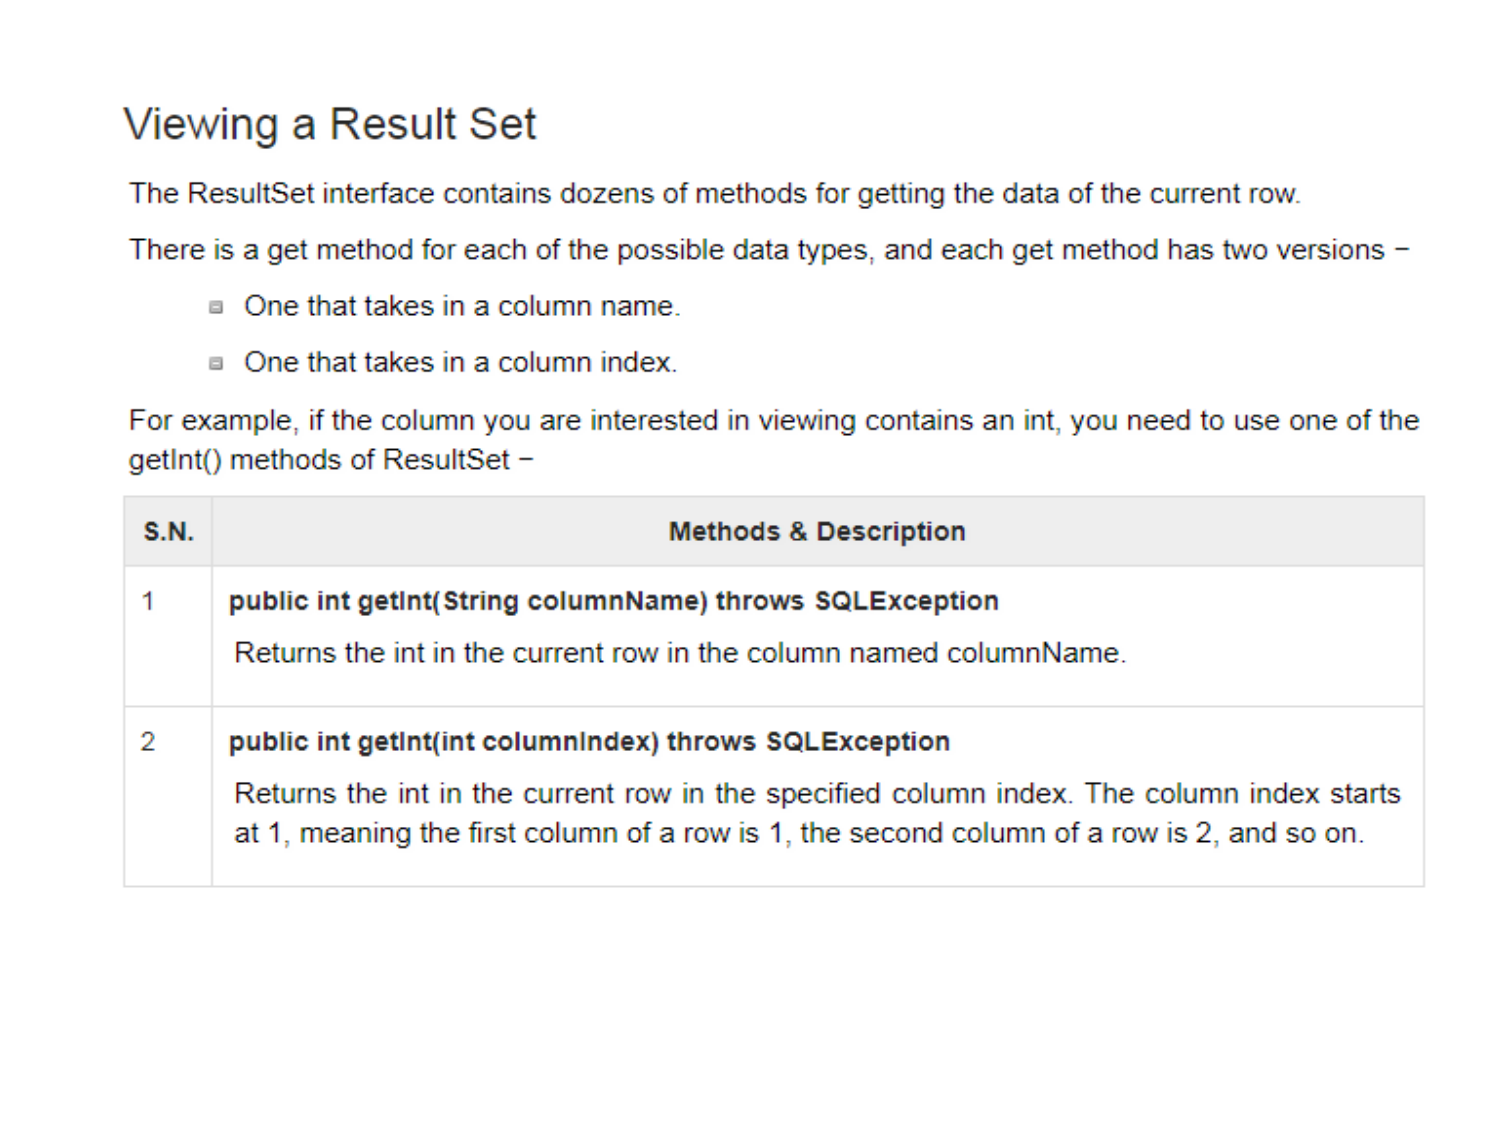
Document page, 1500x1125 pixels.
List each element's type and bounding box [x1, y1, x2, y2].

picture [111, 89, 1448, 901]
